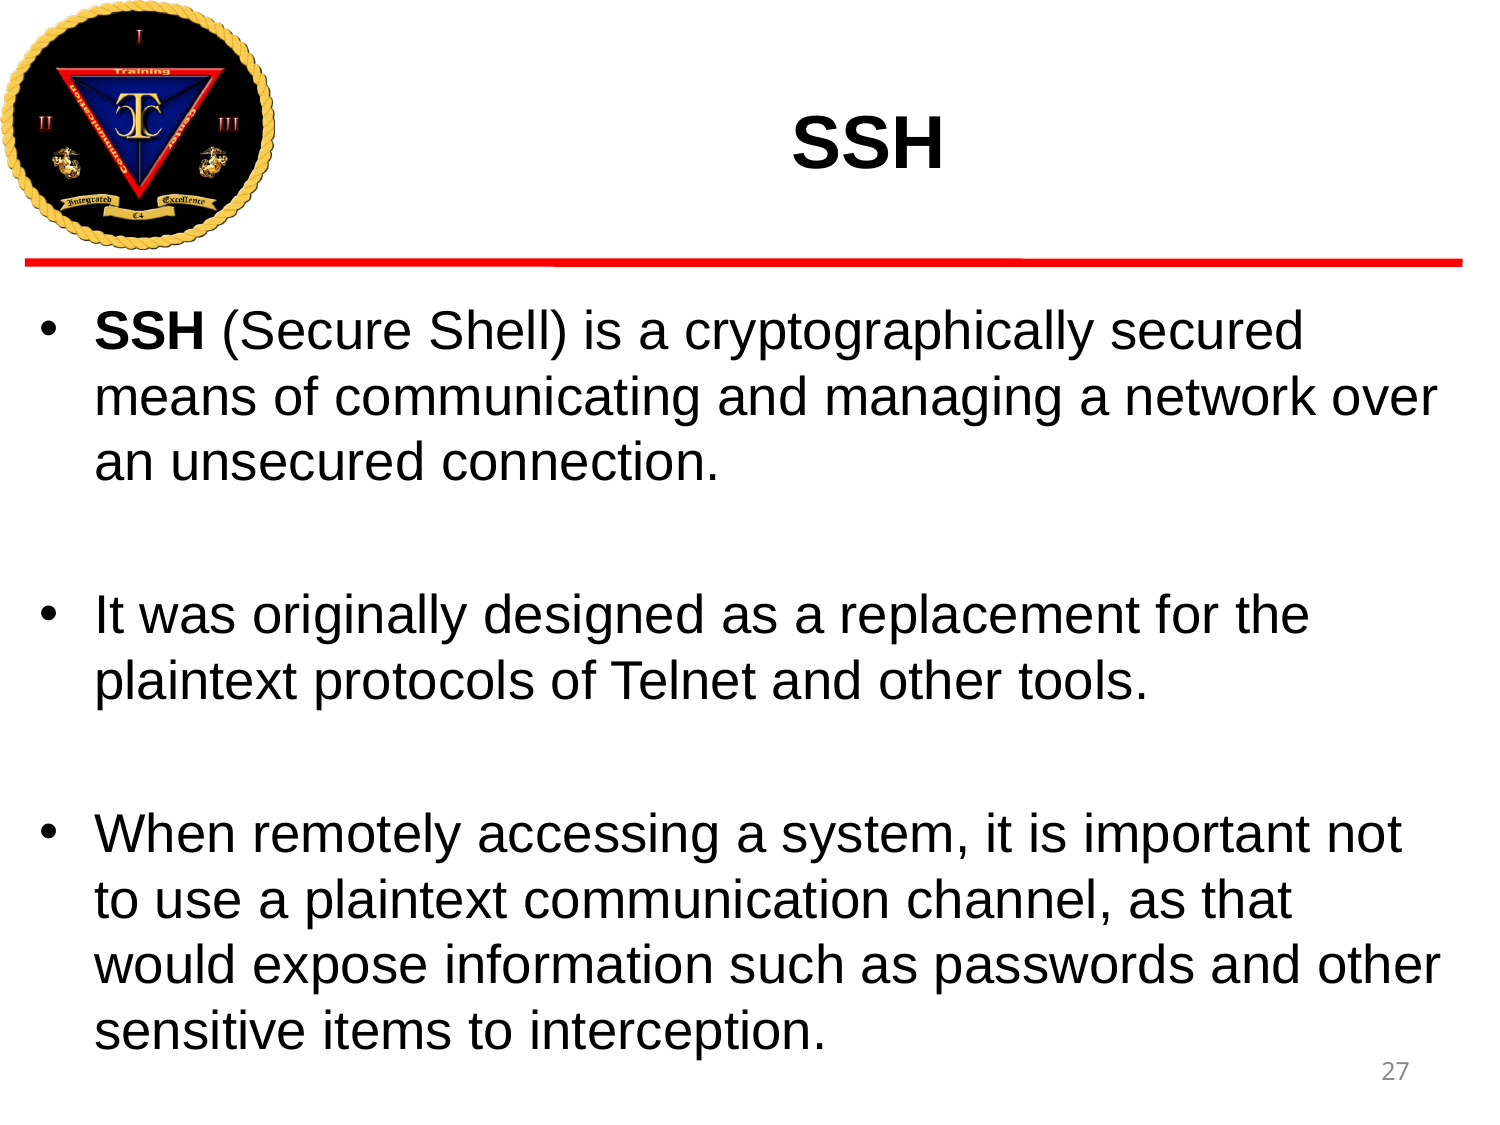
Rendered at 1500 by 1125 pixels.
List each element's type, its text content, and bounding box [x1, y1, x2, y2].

title SSH [274, 44, 1463, 233]
slide_number 27 [1074, 1042, 1425, 1103]
picture [0, 0, 275, 250]
list SSH (Secure Shell) is a cryptographically secured means of communicating and managing a network over an unsecured connection. It was originally designed as a replacement for the plaintext protocols of Telnet and other tools. When remotely accessing a system, it is important not to use a plaintext communication channel, as that would expose information such as passwords and other sensitive items to interception. [24, 287, 1463, 1081]
